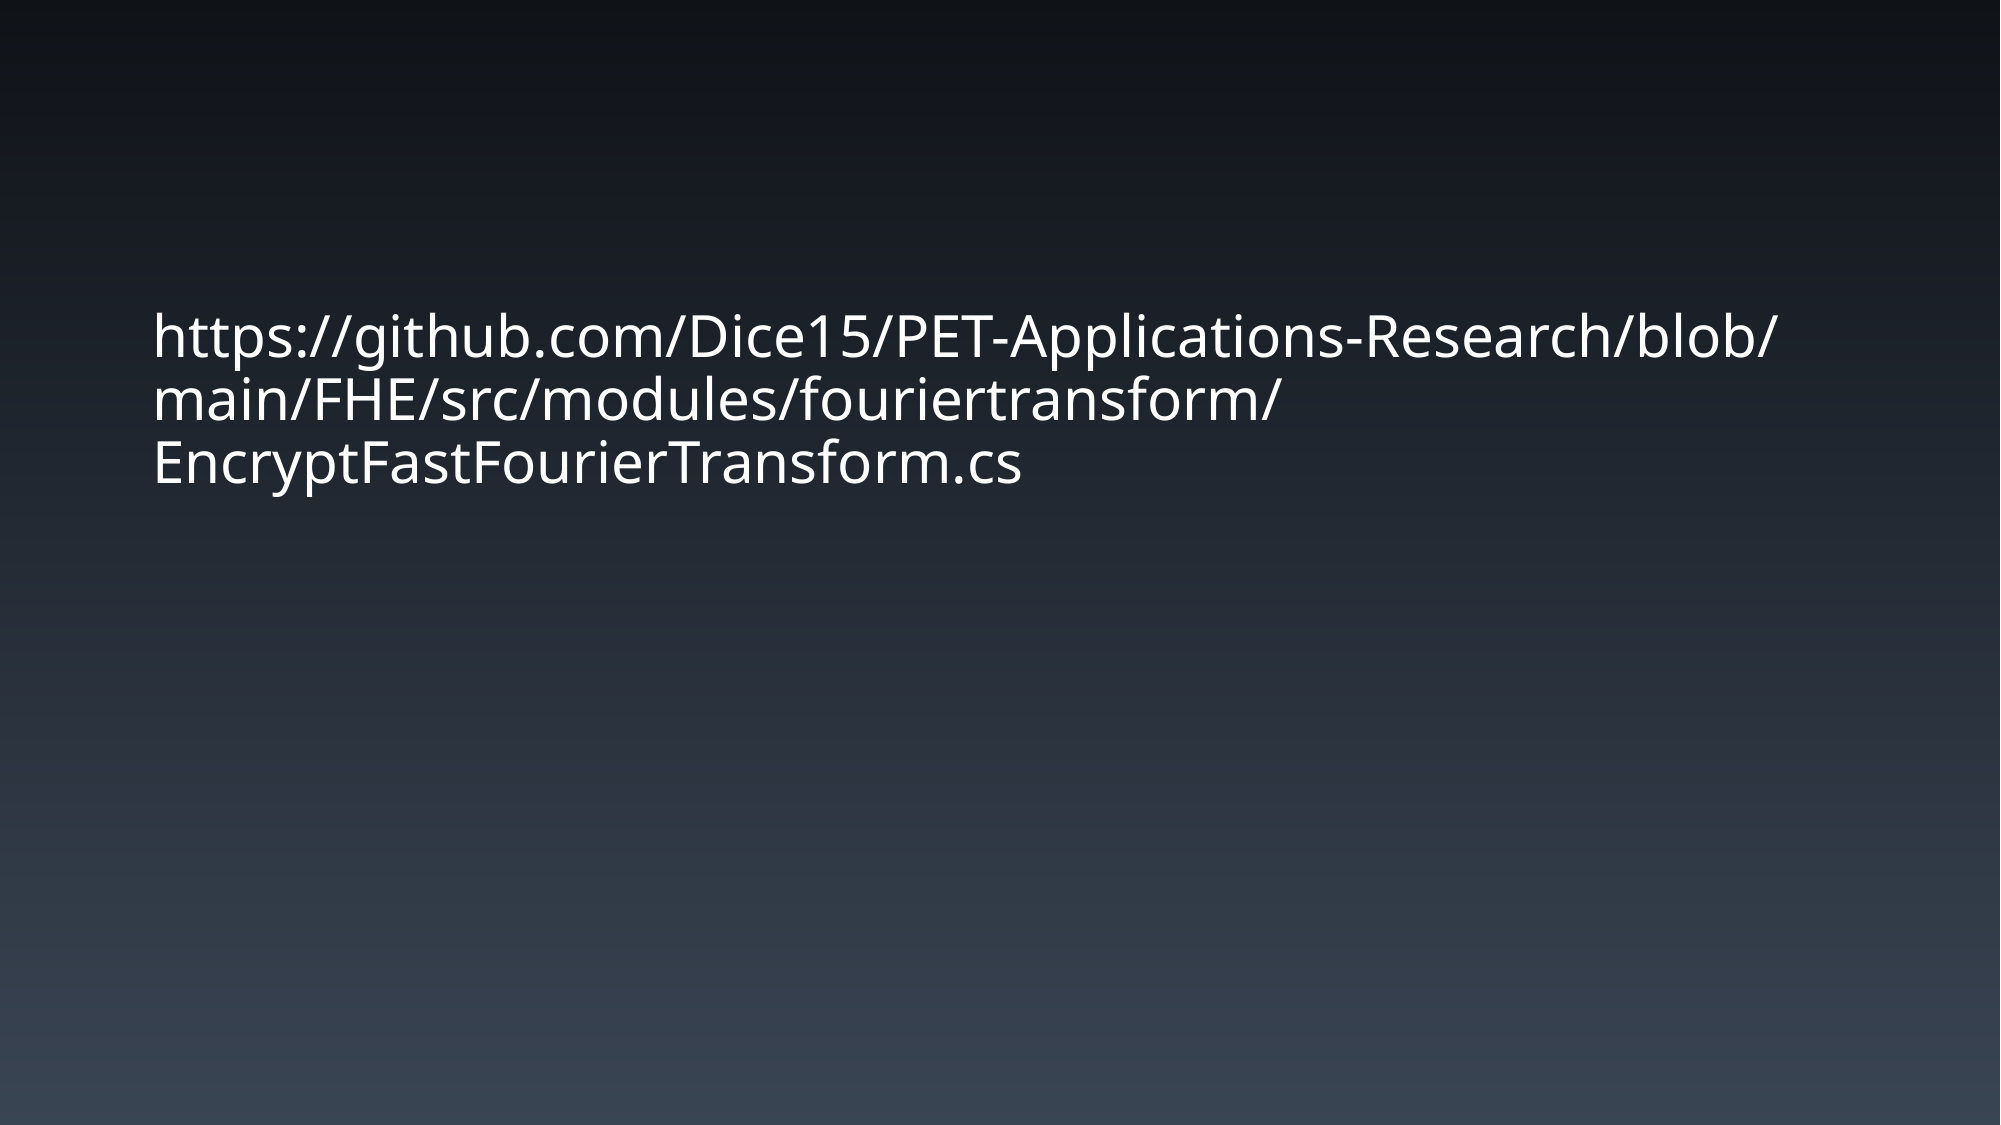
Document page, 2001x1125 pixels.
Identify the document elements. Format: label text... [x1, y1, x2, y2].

list https://github.com/Dice15/PET-Applications-Research/blob/main/FHE/src/modules/fouriertransform/EncryptFastFourierTransform.cs [137, 299, 1863, 1014]
